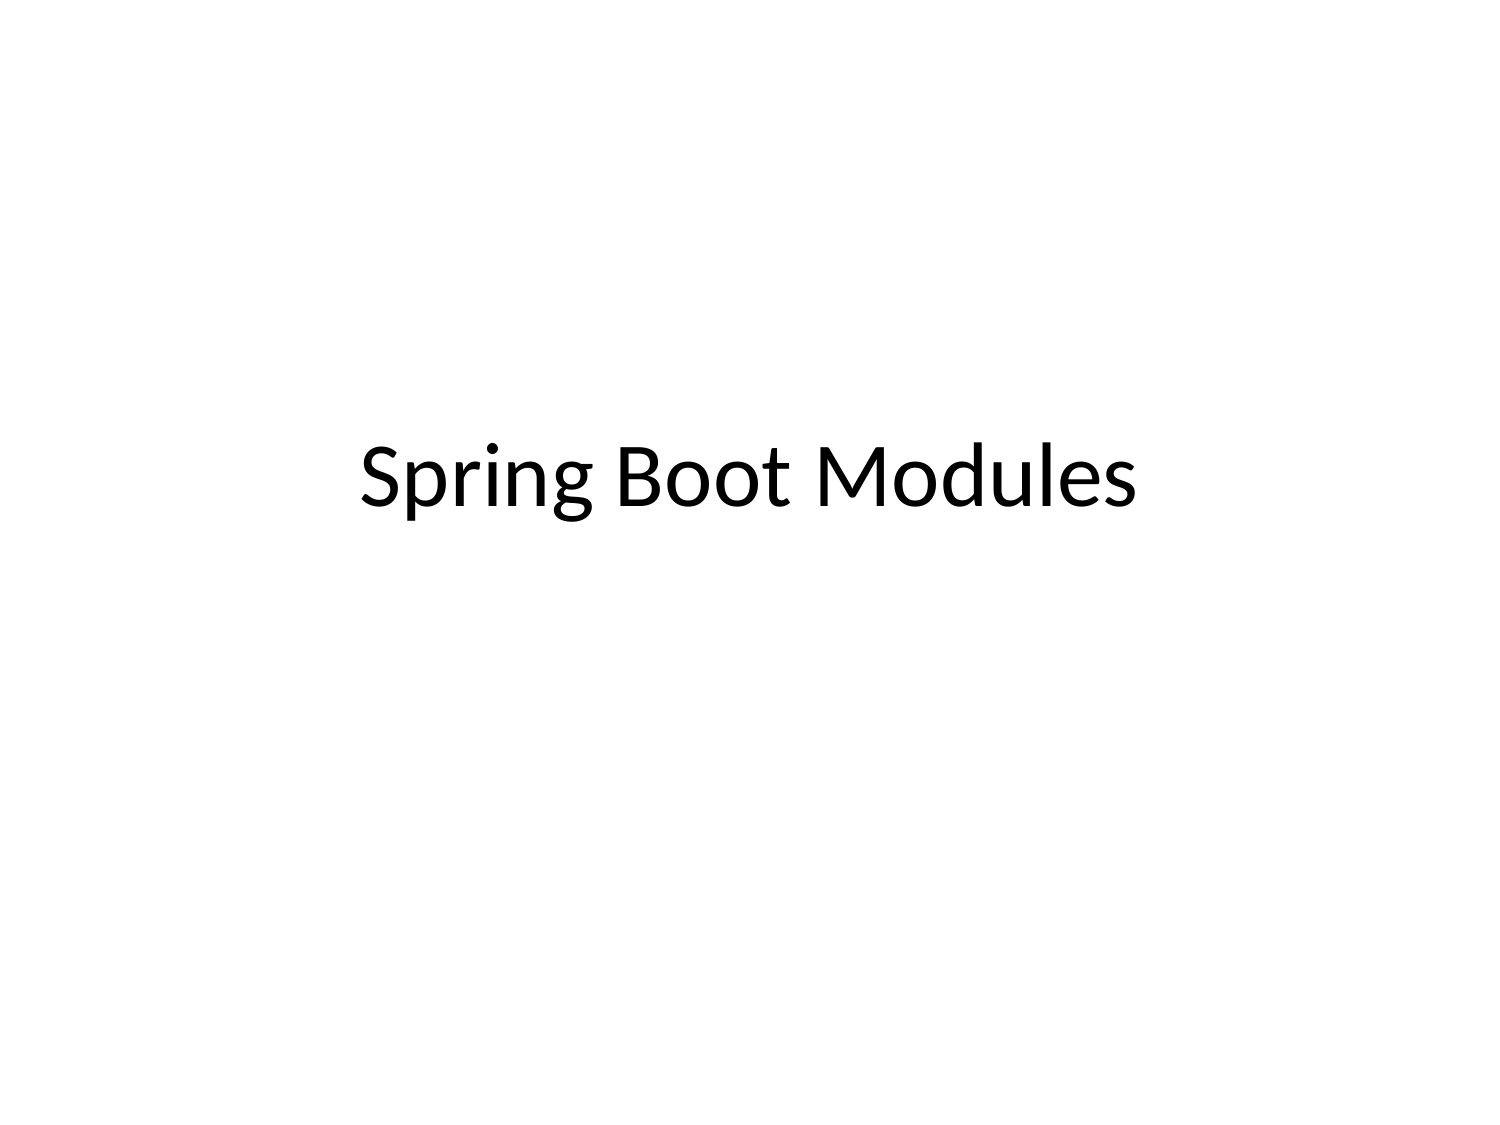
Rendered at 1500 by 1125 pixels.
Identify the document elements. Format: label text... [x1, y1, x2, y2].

title Spring Boot Modules [112, 349, 1388, 591]
